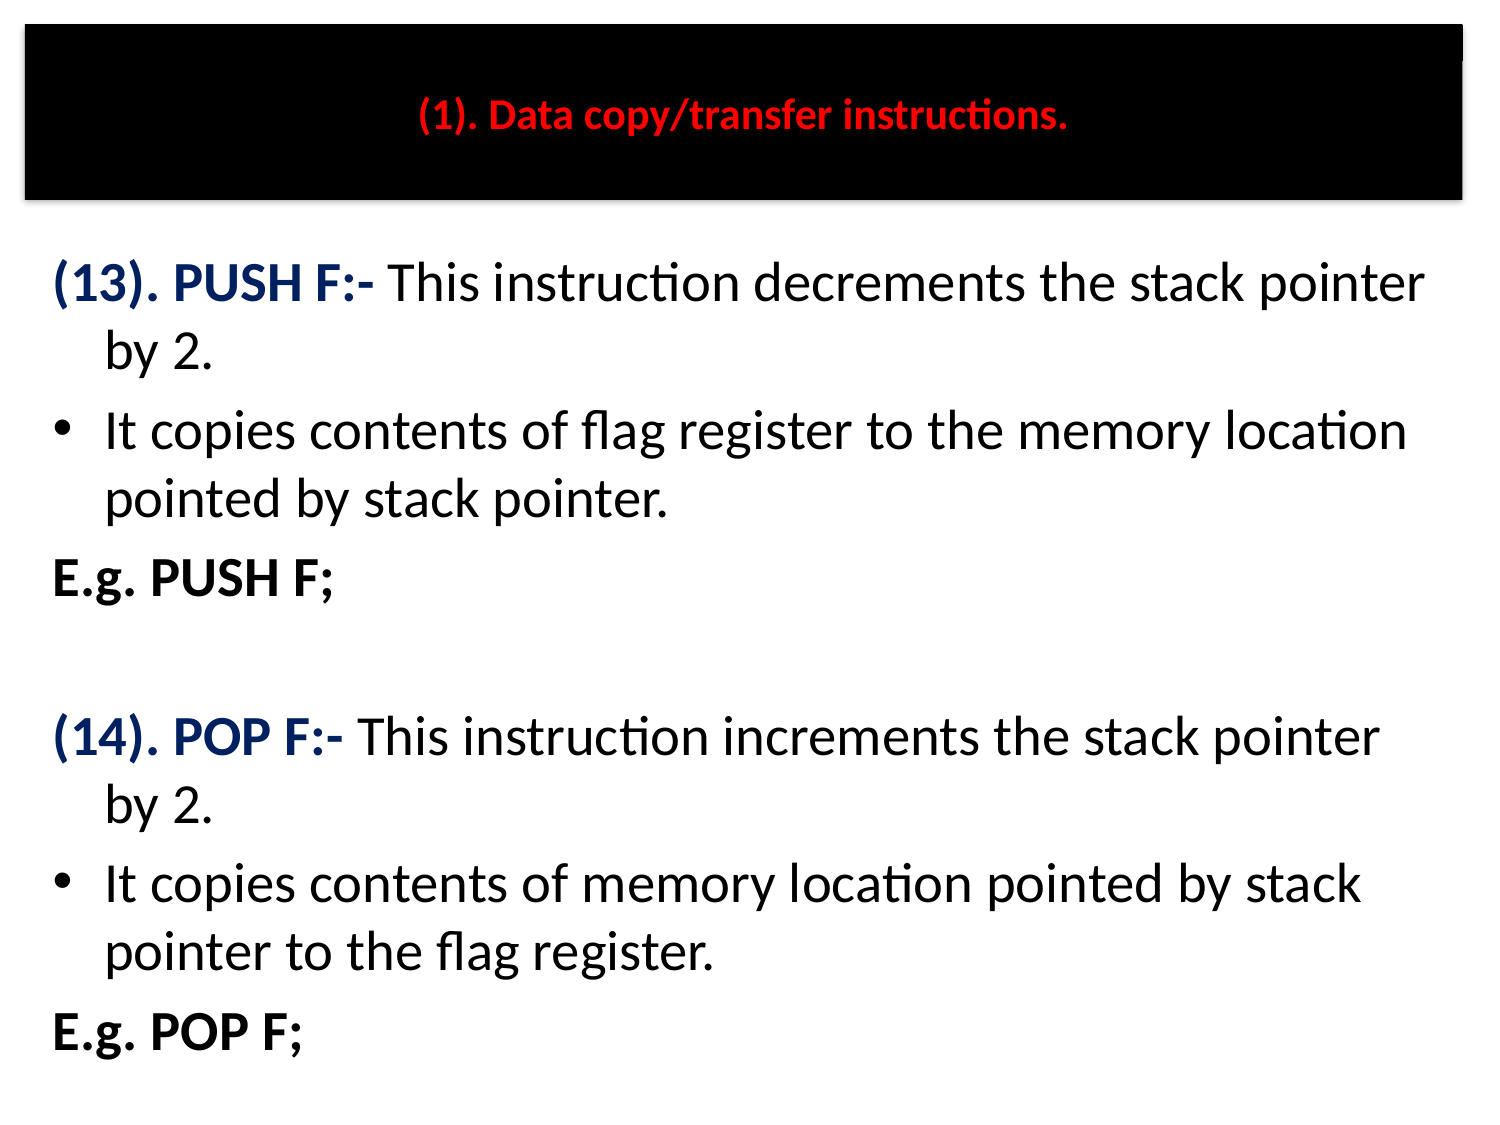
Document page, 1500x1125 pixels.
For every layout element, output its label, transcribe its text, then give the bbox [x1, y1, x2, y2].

list (13). PUSH F:- This instruction decrements the stack pointer by 2. It copies contents of flag register to the memory location pointed by stack pointer. E.g. PUSH F; (14). POP F:- This instruction increments the stack pointer by 2. It copies contents of memory location pointed by stack pointer to the flag register. E.g. POP F; [37, 237, 1463, 1075]
title (1). Data copy/transfer instructions. [24, 24, 1463, 200]
